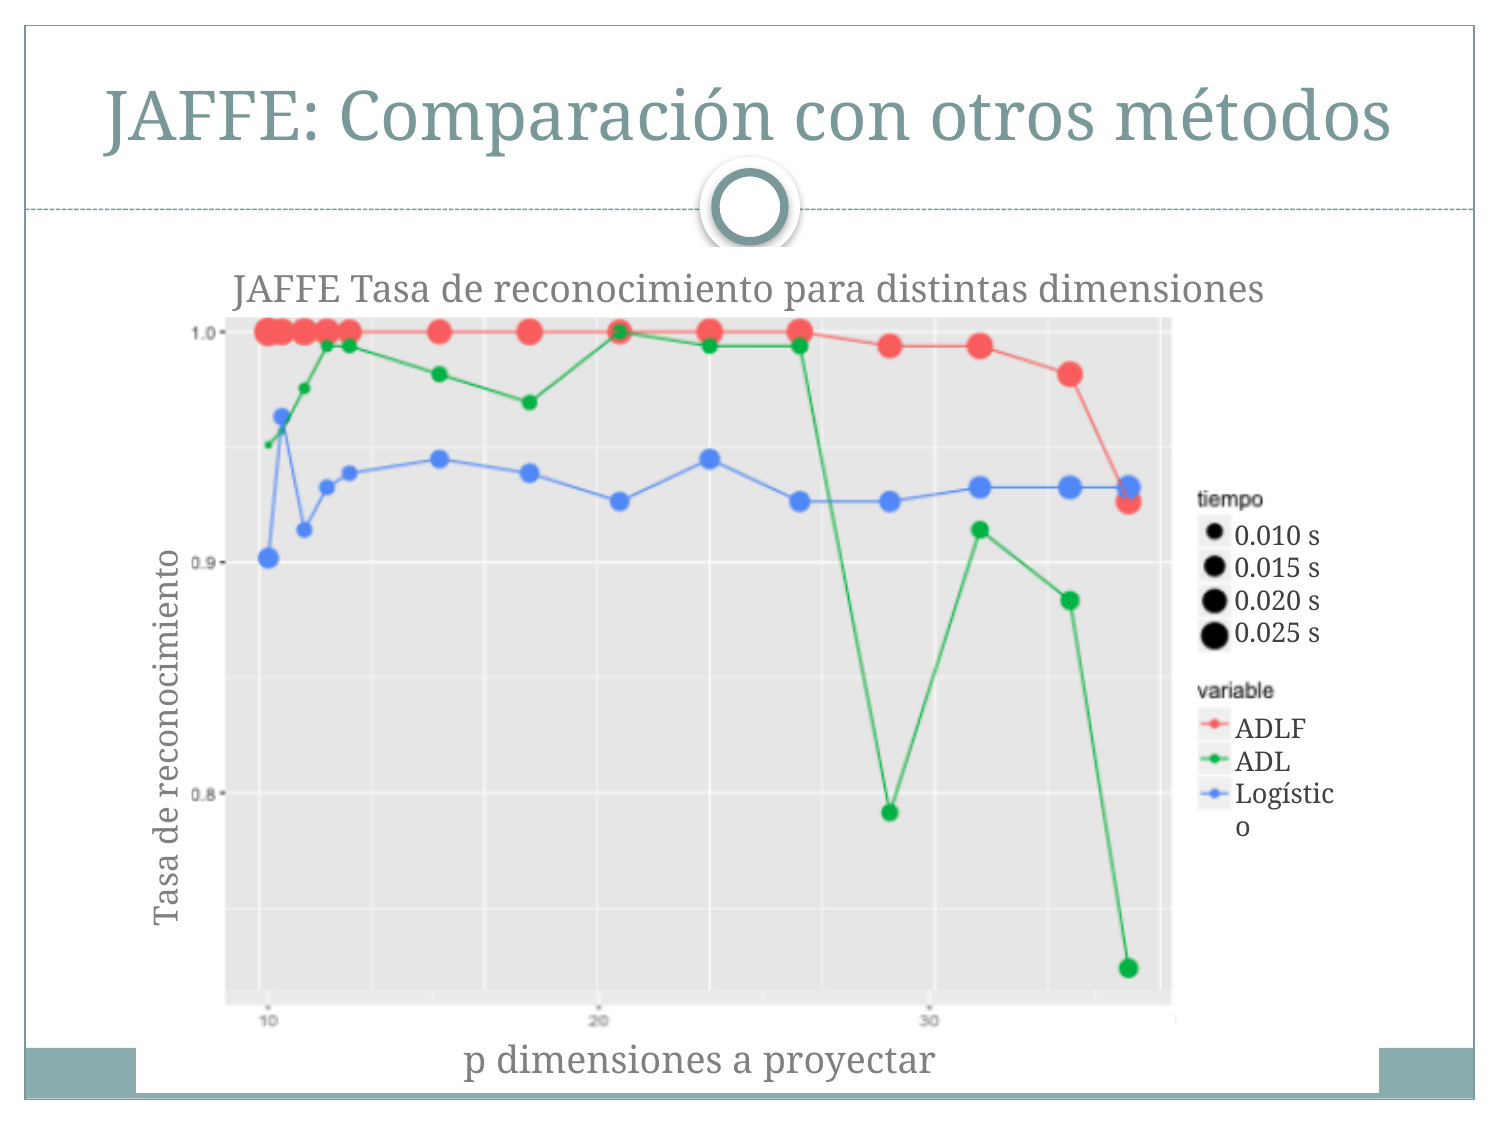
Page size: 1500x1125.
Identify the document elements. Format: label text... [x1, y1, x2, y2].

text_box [136, 247, 1379, 1093]
text_box JAFFE: Comparación con otros métodos [49, 37, 1450, 162]
